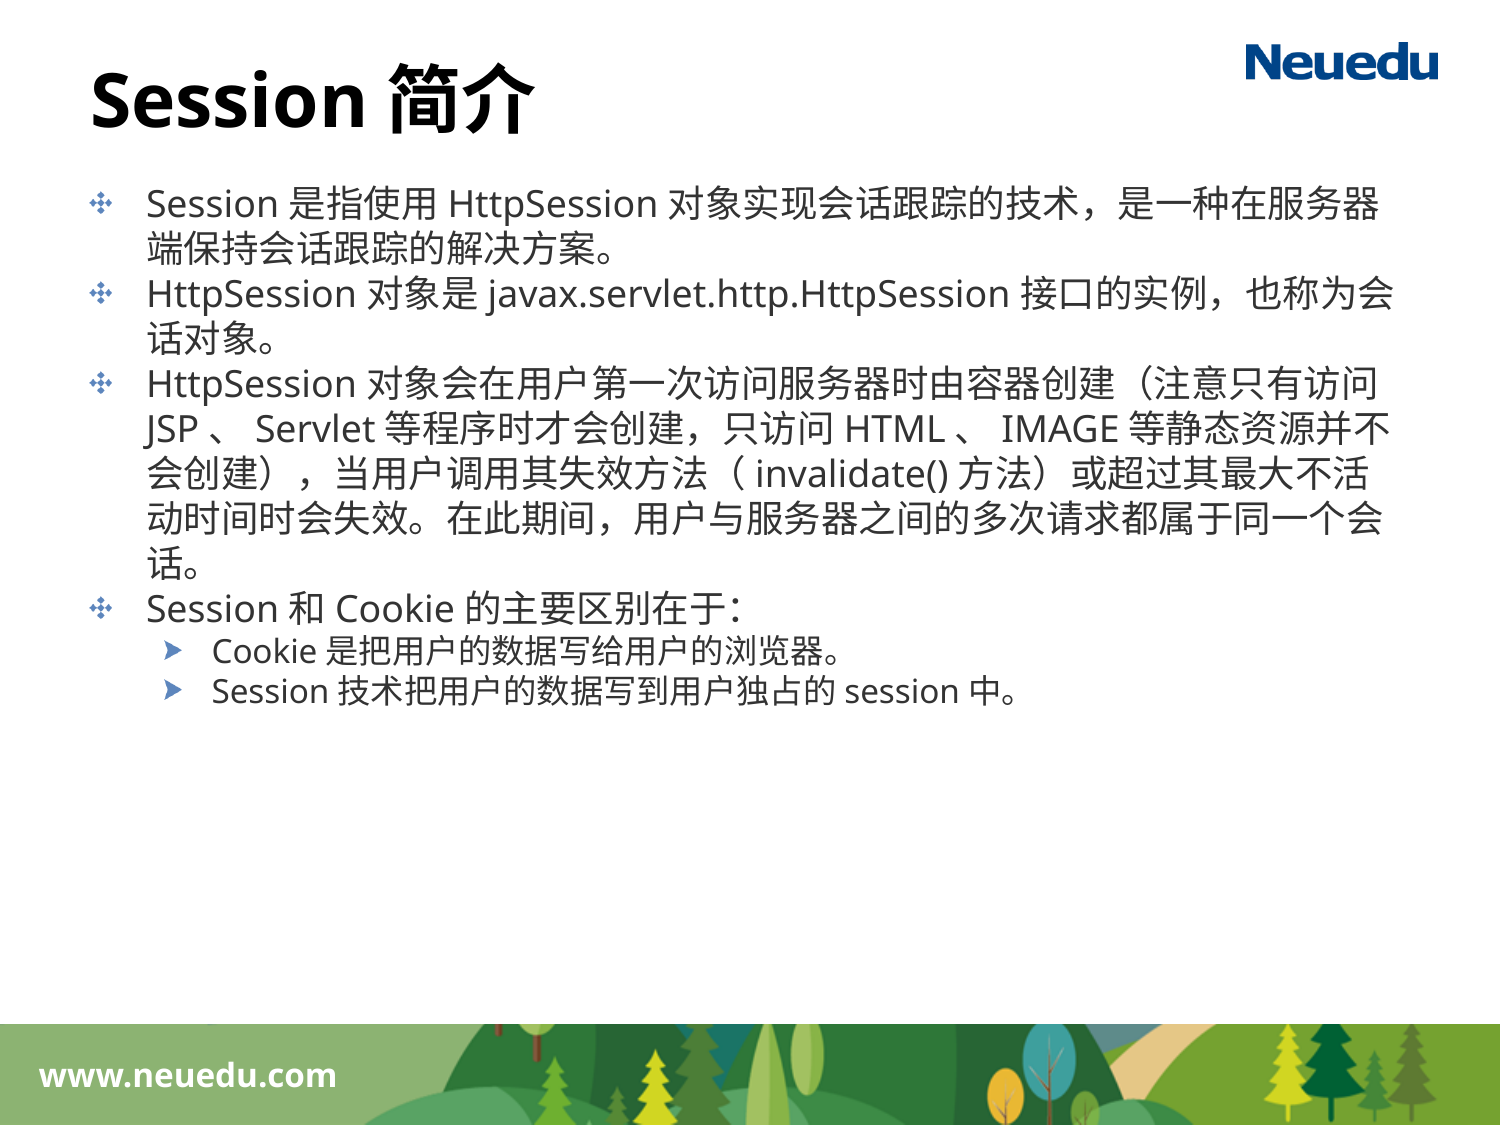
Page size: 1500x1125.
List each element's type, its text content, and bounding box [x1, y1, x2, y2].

picture [89, 371, 112, 394]
picture [164, 640, 182, 660]
picture [89, 281, 112, 304]
picture [89, 596, 112, 619]
list Session是指使用HttpSession对象实现会话跟踪的技术，是一种在服务器端保持会话跟踪的解决方案。 HttpSession对象是javax.servlet.http.HttpSession接口的实例，也称为会话对象。 HttpSession对象会在用户第一次访问服务器时由容器创建（注意只有访问JSP、Servlet等程序时才会创建，只访问HTML、IMAGE等静态资源并不会创建），当用户调用其失效方法（invalidate()方法）或超过其最大不活动时间时会失效。在此期间，用户与服务器之间的多次请求都属于同一个会话。 Session和Cookie的主要区别在于： Cookie是把用户的数据写给用户的浏览器。 Session技术把用户的数据写到用户独占的session中。 [75, 172, 1412, 988]
picture [89, 191, 112, 214]
title Session简介 [74, 44, 1426, 151]
picture [1246, 42, 1438, 80]
picture [0, 1024, 1500, 1125]
picture [164, 679, 182, 700]
